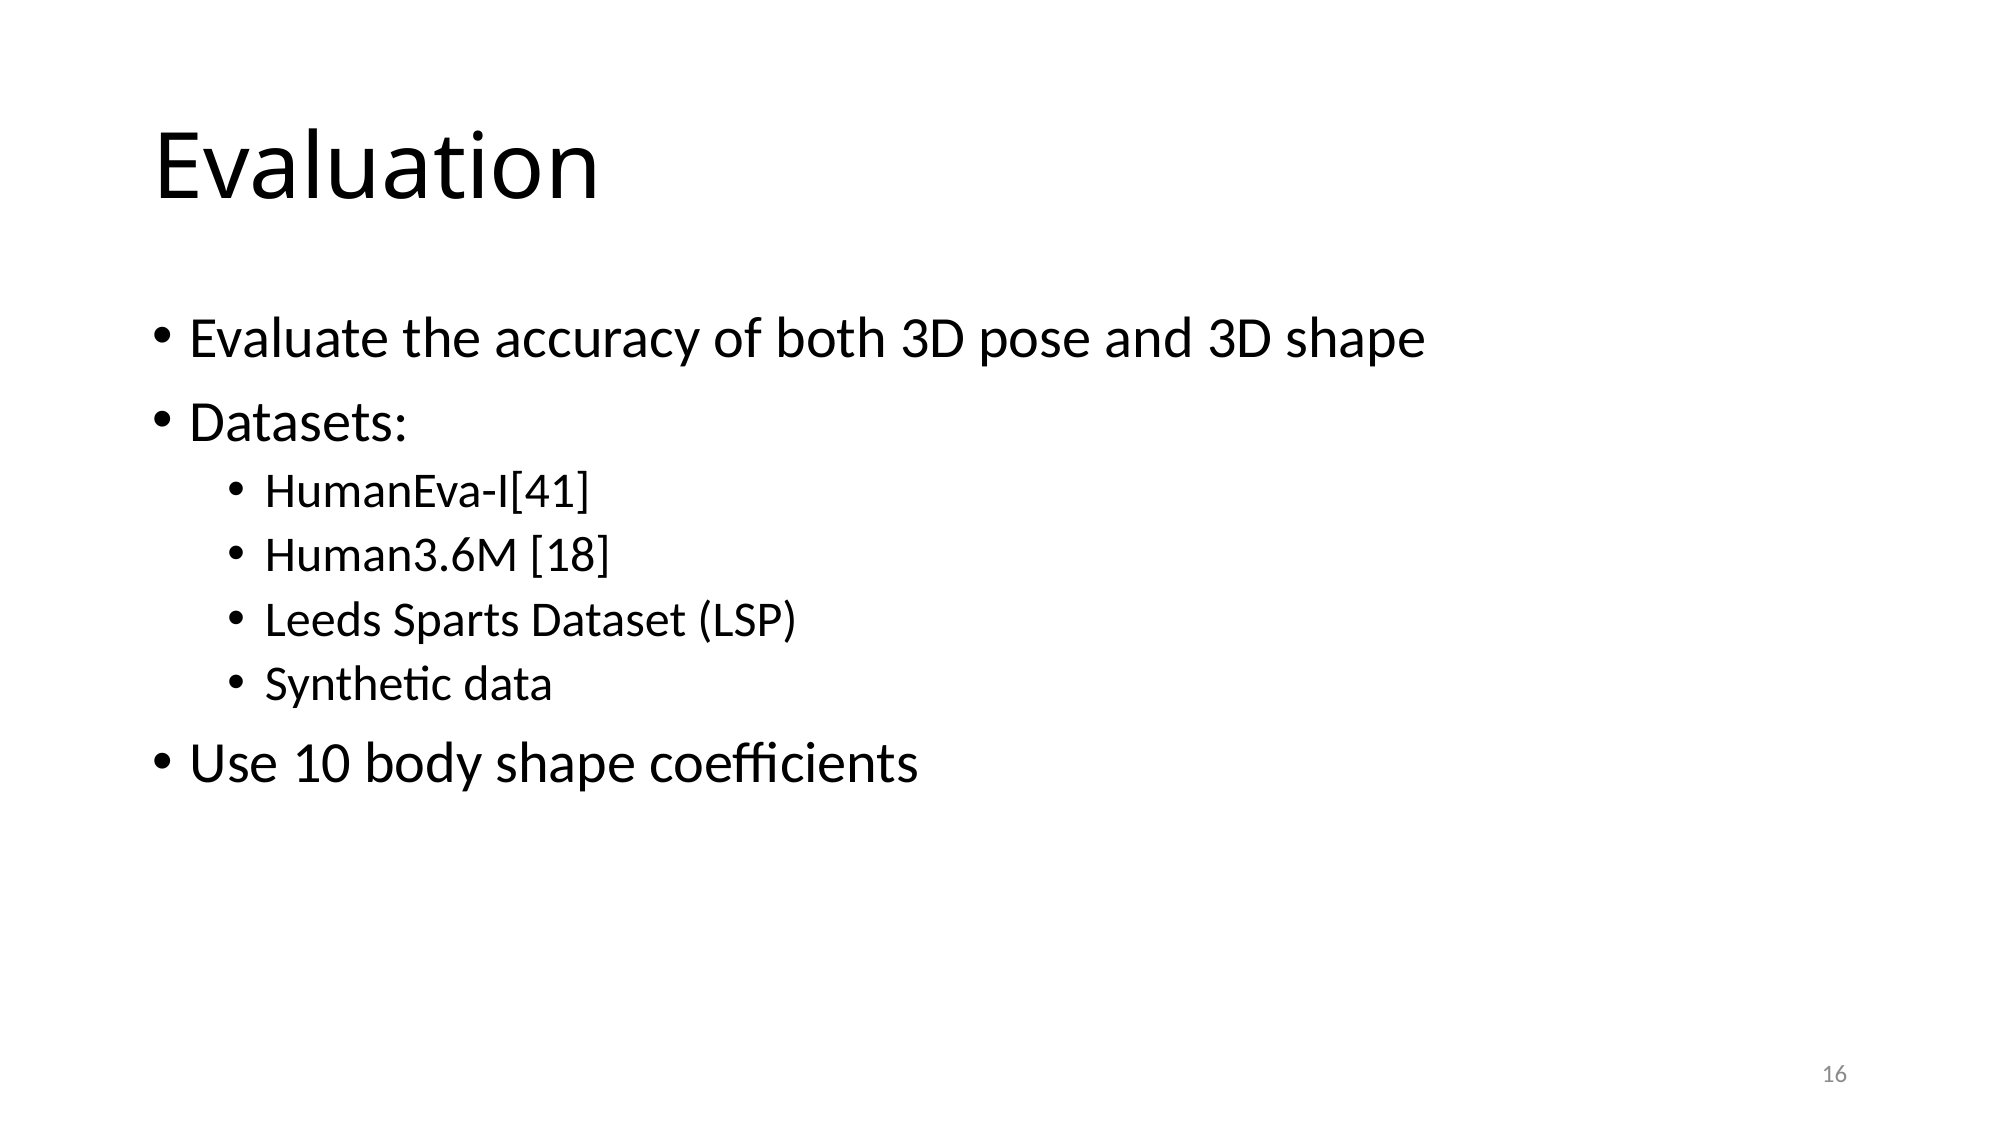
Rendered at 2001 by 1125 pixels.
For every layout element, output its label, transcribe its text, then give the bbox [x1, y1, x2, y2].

list Evaluate the accuracy of both 3D pose and 3D shape Datasets: HumanEva-I[41] Human3.6M [18] Leeds Sparts Dataset (LSP) Synthetic data Use 10 body shape coefficients [137, 299, 1863, 1014]
title Evaluation [137, 59, 1863, 278]
slide_number 16 [1412, 1042, 1863, 1103]
